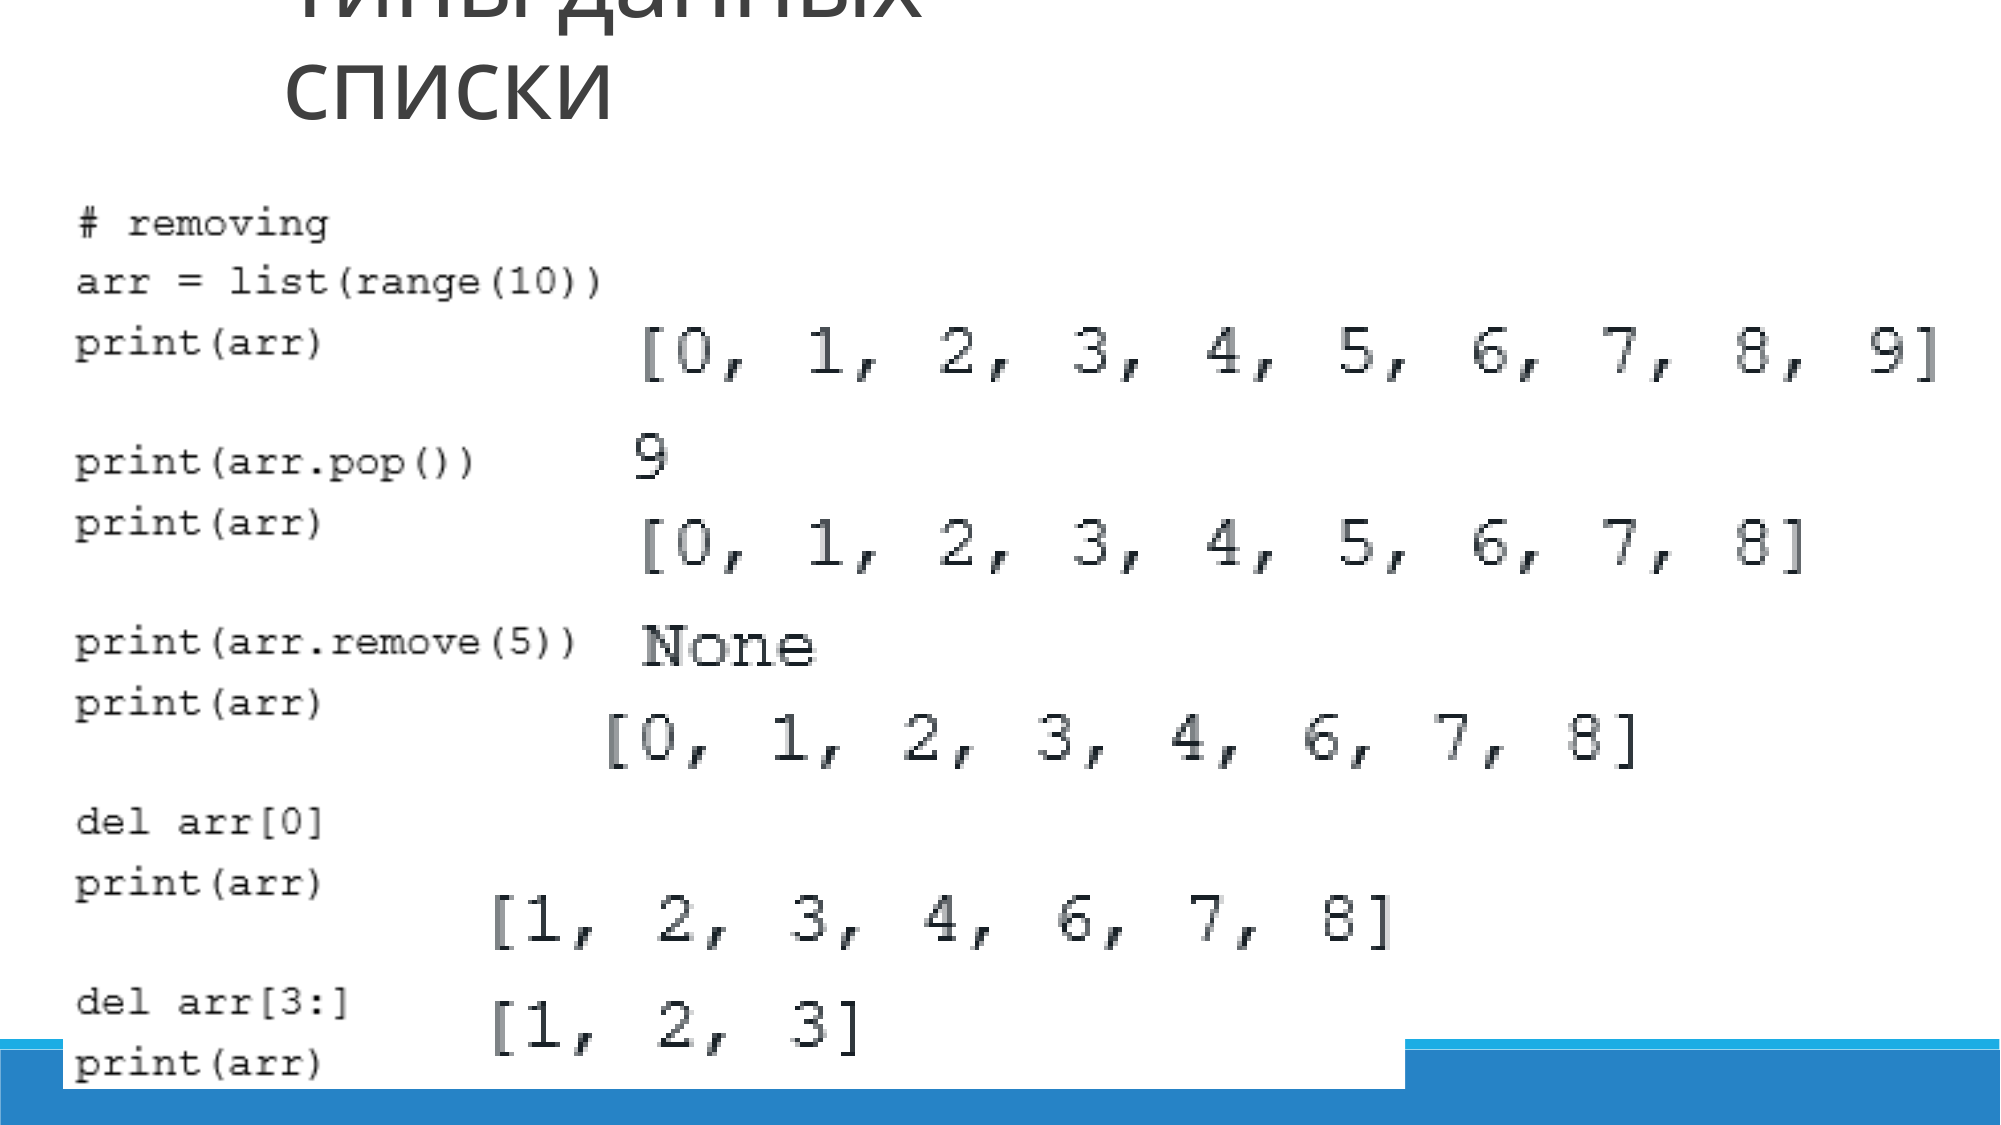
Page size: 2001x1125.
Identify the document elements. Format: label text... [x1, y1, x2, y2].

picture [63, 183, 2000, 1089]
title Типы данных - списки [267, 22, 1314, 148]
